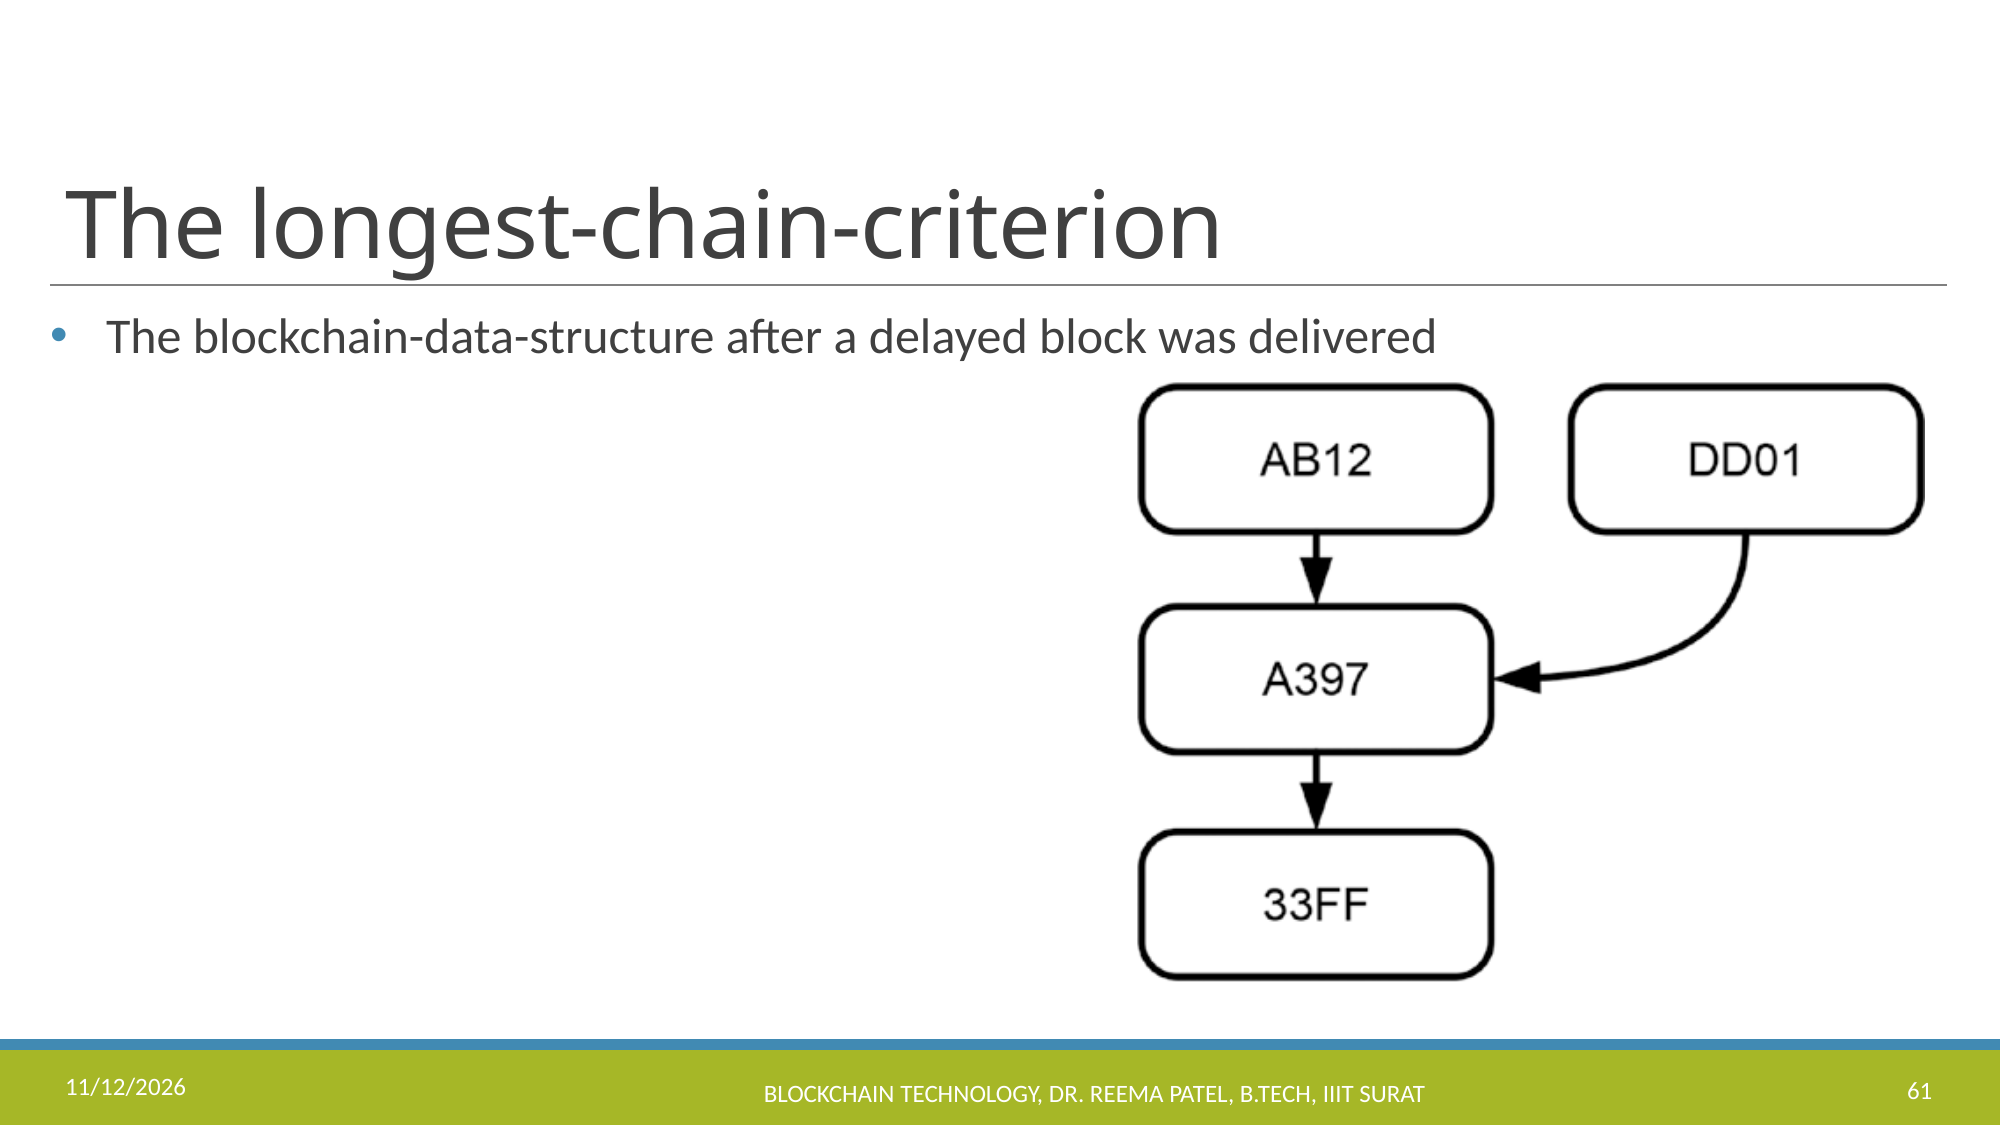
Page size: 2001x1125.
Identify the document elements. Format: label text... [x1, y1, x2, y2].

picture [1136, 380, 1926, 982]
footer Blockchain Technology, Dr. Reema Patel, B.Tech, IIIT Surat [487, 1059, 1703, 1125]
title The longest-chain-criterion [50, 47, 1948, 285]
slide_number 61 [1732, 1059, 1948, 1120]
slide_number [50, 1055, 456, 1116]
list The blockchain-data-structure after a delayed block was delivered [50, 302, 1948, 1003]
